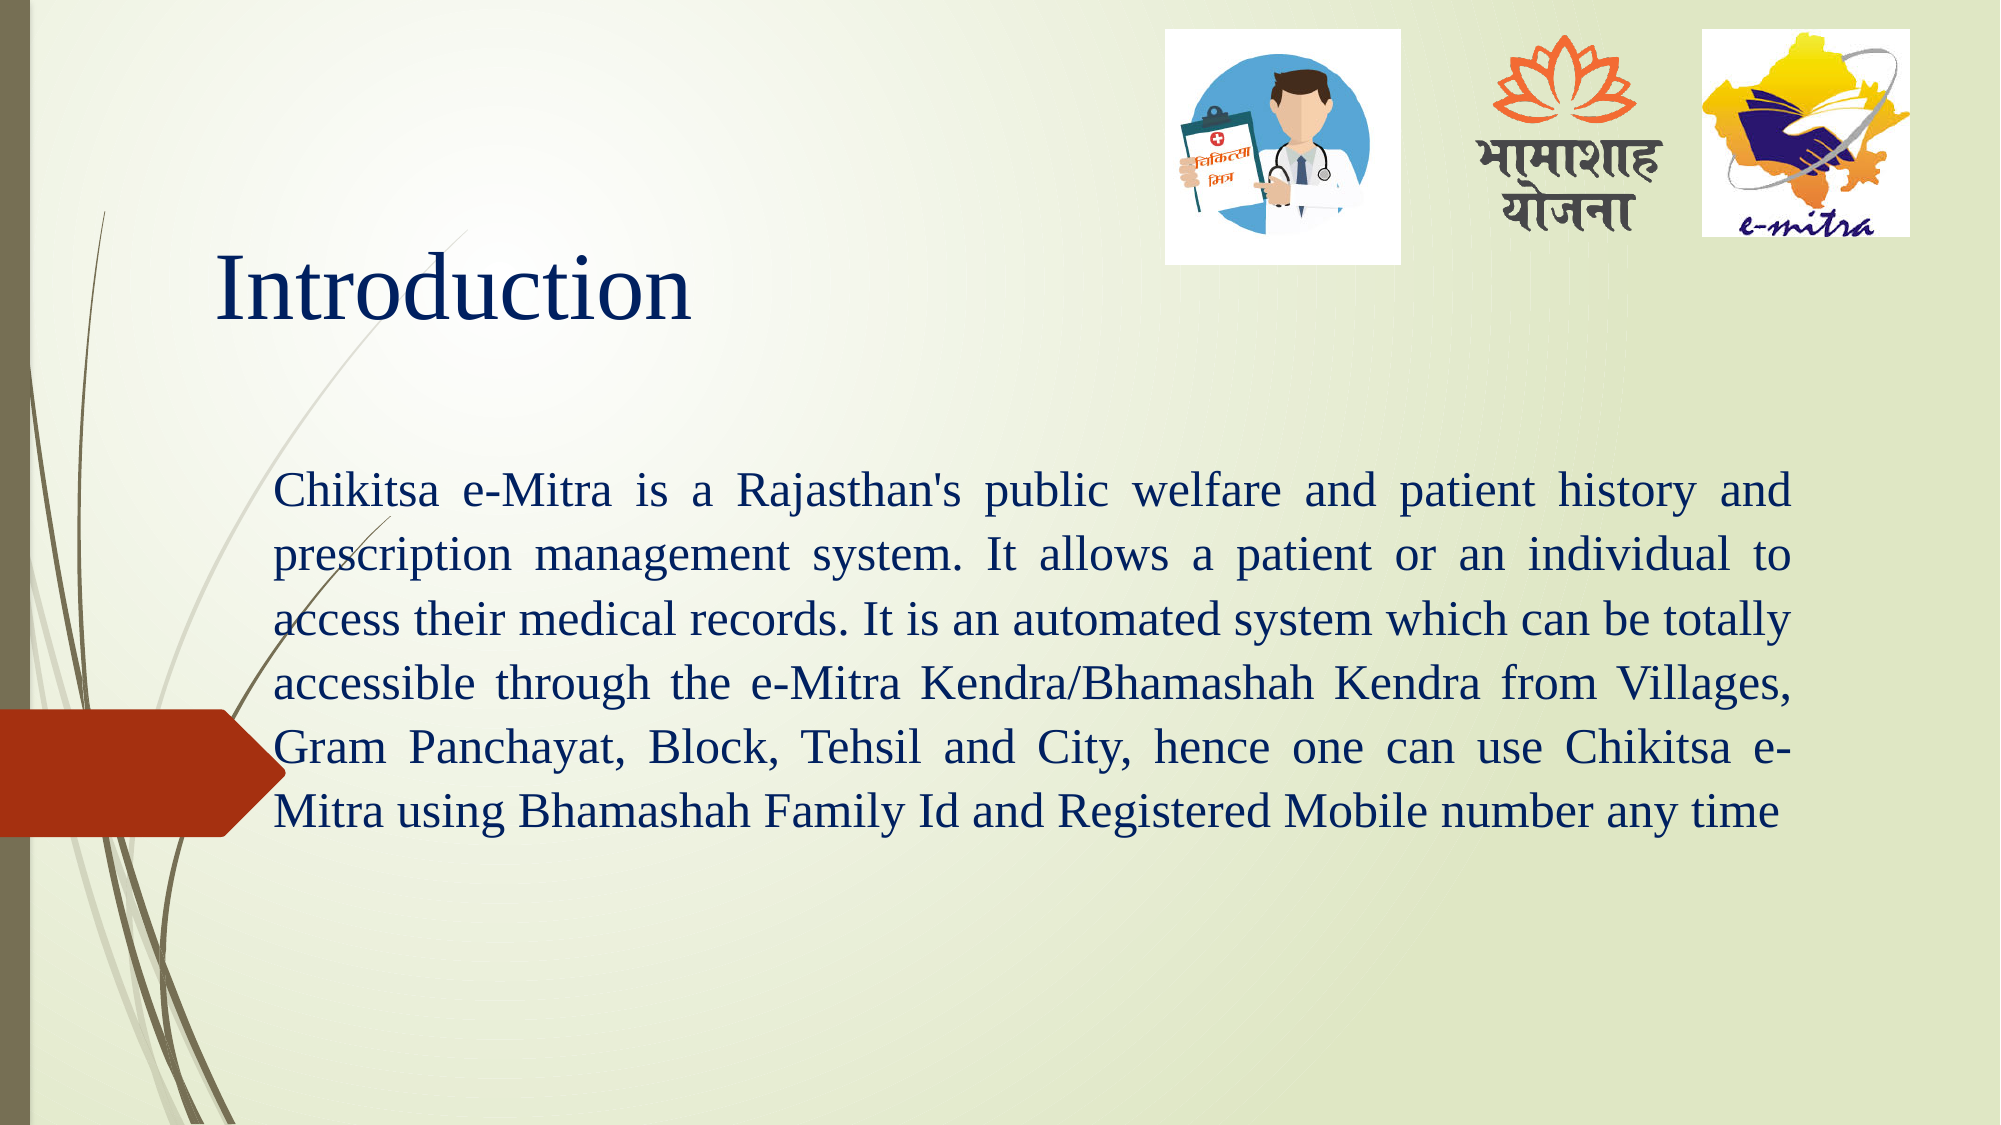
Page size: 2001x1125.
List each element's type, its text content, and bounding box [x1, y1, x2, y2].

picture [1165, 29, 1401, 265]
picture [1702, 29, 1911, 237]
text_box Introduction [199, 213, 759, 347]
text_box Chikitsa e-Mitra is a Rajasthan's public welfare and patient history and prescription management system. It allows a patient or an individual to access their medical records. It is an automated system which can be totally accessible through the e-Mitra Kendra/Bhamashah Kendra from Villages, Gram Panchayat, Block, Tehsil and City, hence one can use Chikitsa e-Mitra using Bhamashah Family Id and Registered Mobile number any time [258, 444, 1809, 845]
picture [1465, 29, 1673, 237]
